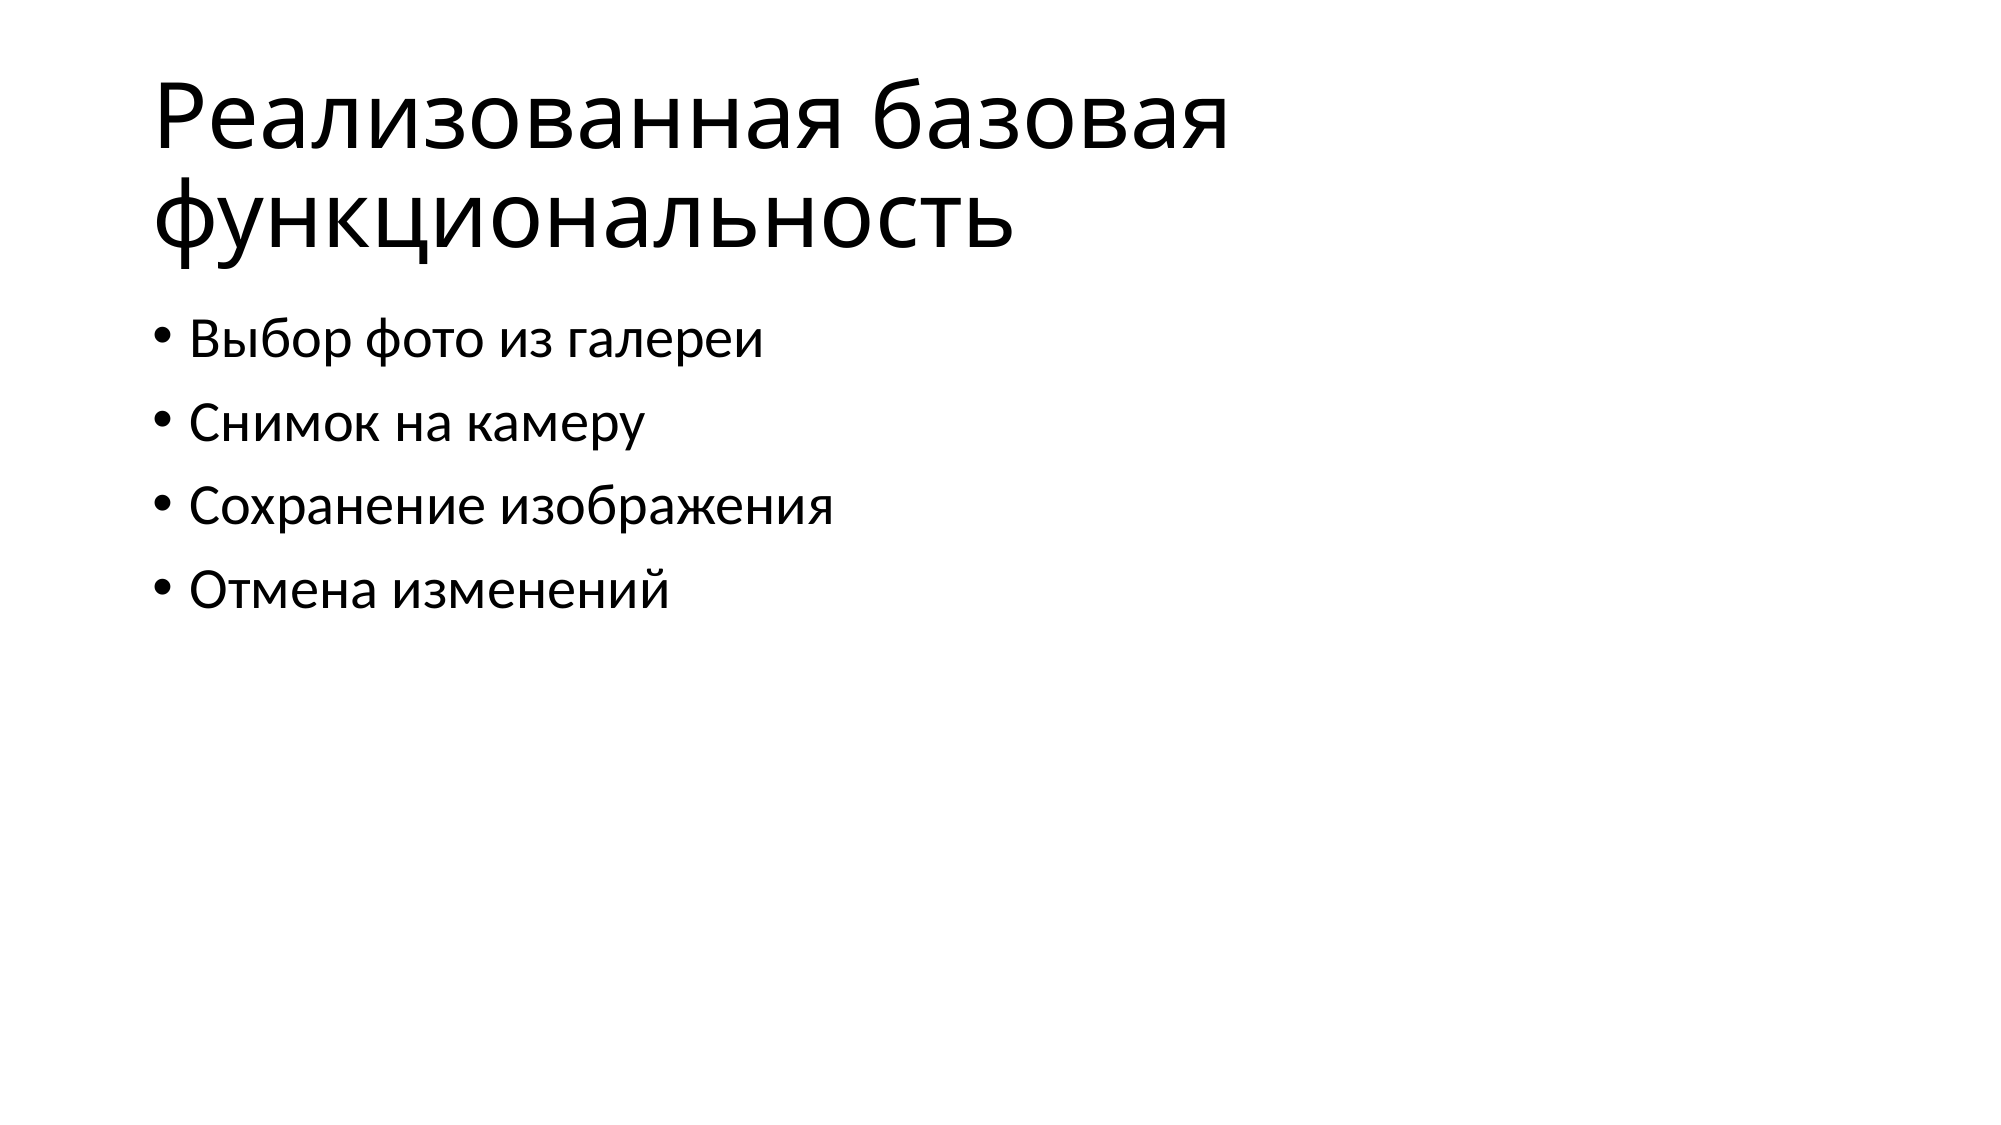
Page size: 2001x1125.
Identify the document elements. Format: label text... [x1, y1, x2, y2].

title Реализованная базовая функциональность [137, 59, 1863, 278]
list Выбор фото из галереи Снимок на камеру Сохранение изображения Отмена изменений [137, 299, 1863, 1014]
